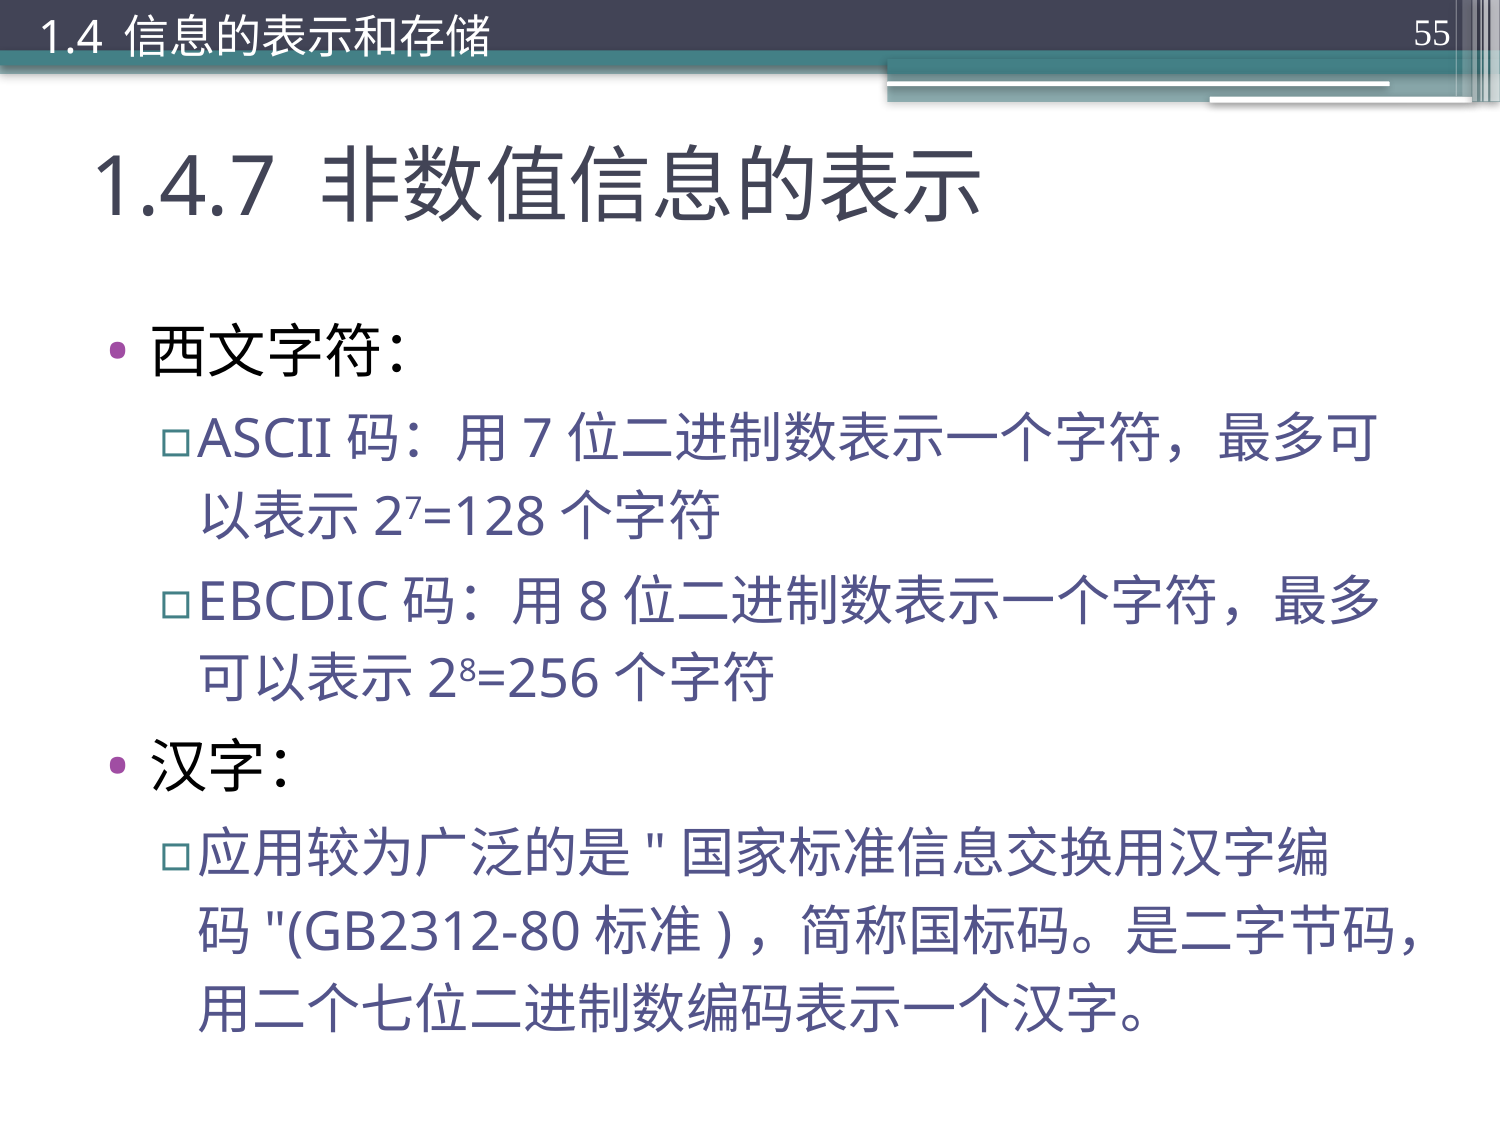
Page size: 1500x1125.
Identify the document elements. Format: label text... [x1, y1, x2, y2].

text_box 1.4 信息的表示和存储 [23, 0, 1371, 71]
slide_number 55 [1371, 0, 1466, 61]
list 西文字符： ASCII码：用7位二进制数表示一个字符，最多可以表示27=128个字符 EBCDIC码：用8位二进制数表示一个字符，最多可以表示28=256个字符 汉字： 应用较为广泛的是"国家标准信息交换用汉字编码"(GB2312-80标准)，简称国标码。是二字节码，用二个七位二进制数编码表示一个汉字。 [75, 292, 1425, 1079]
title 1.4.7 非数值信息的表示 [75, 94, 1425, 270]
